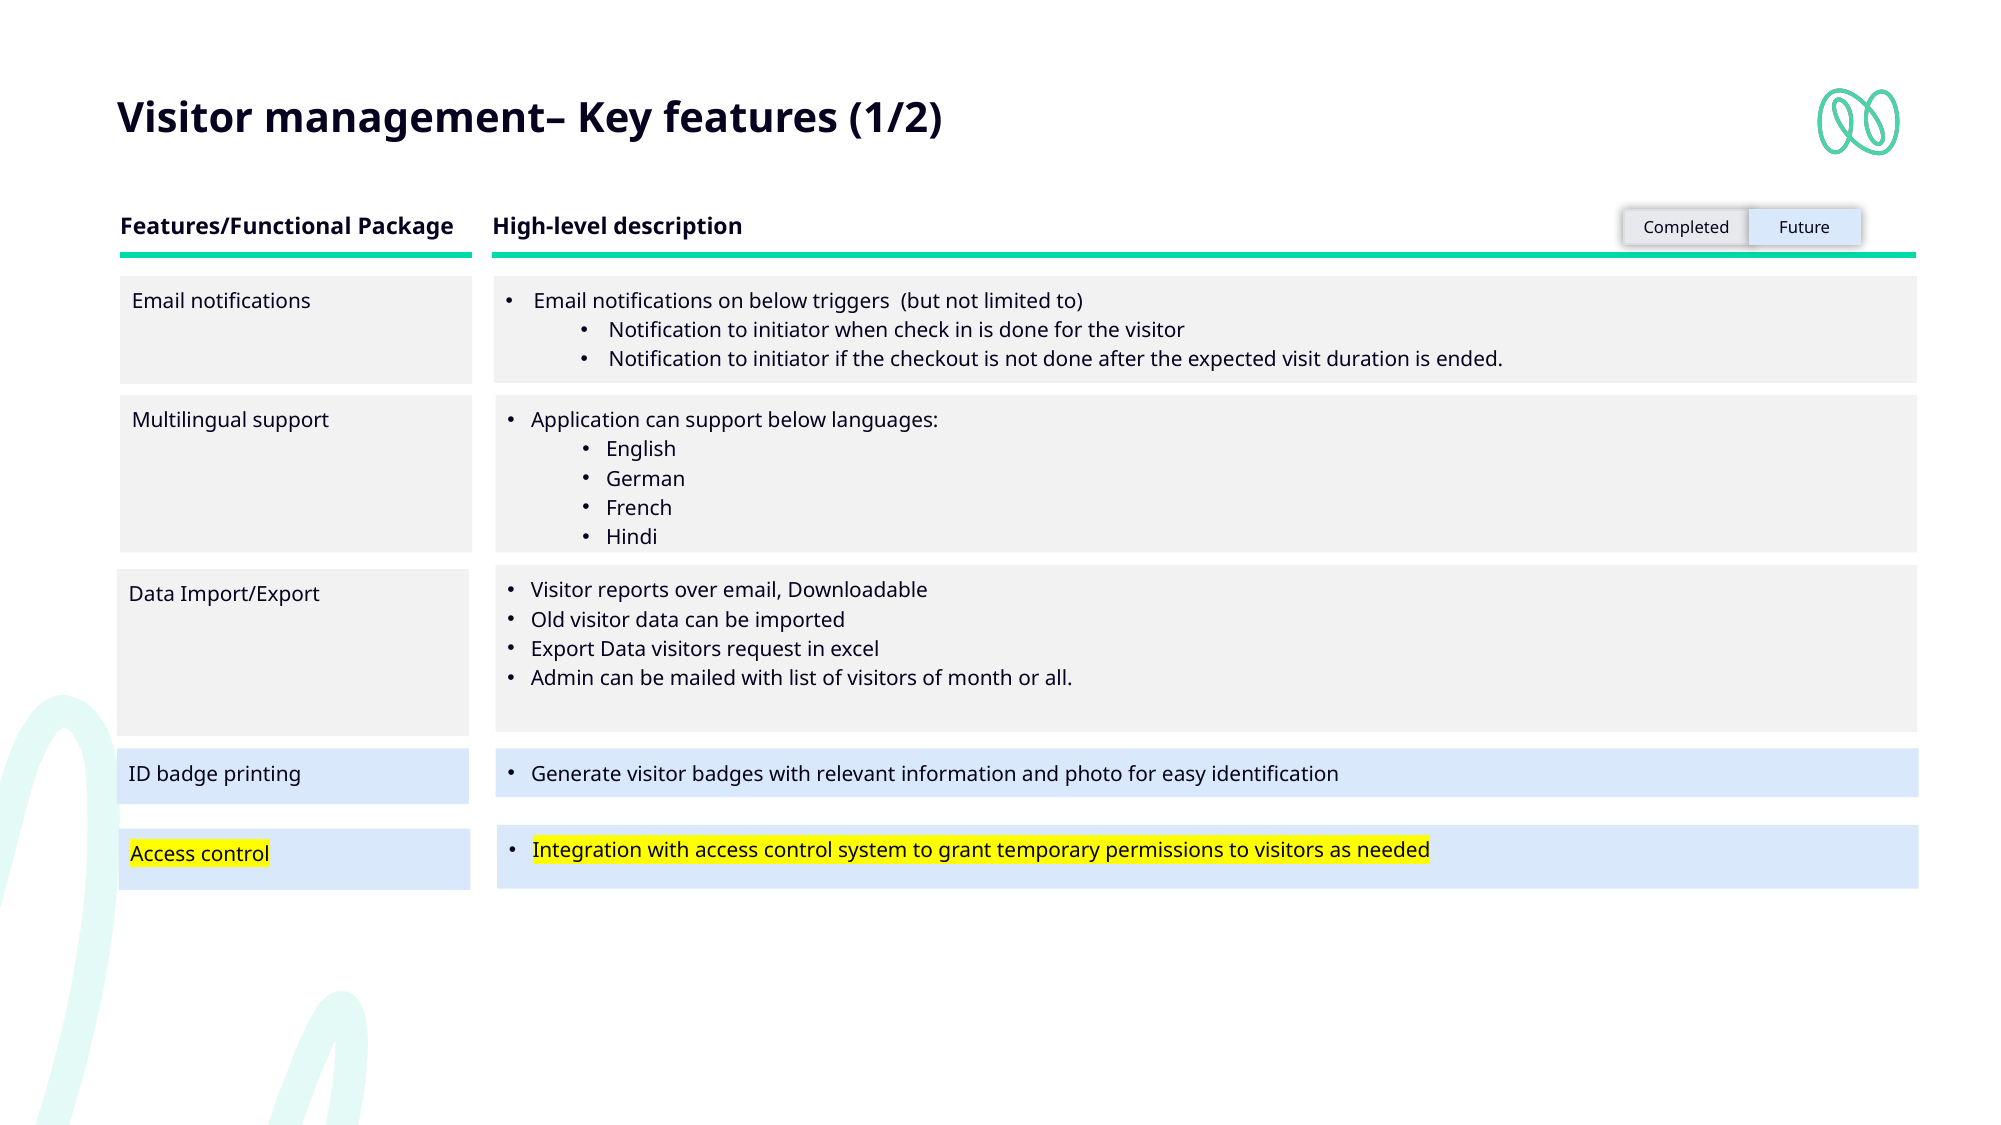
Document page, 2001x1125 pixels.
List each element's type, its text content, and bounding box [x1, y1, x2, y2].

text_box Future [1749, 209, 1861, 245]
text_box Visitor reports over email, Downloadable Old visitor data can be imported Export Data visitors request in excel Admin can be mailed with list of visitors of month or all. [495, 565, 1918, 732]
text_box Email notifications [120, 275, 473, 384]
title Visitor management– Key features (1/2) [117, 78, 1803, 149]
text_box Integration with access control system to grant temporary permissions to visitors as needed [497, 824, 1919, 889]
text_box Multilingual support [120, 395, 473, 553]
text_box High-level description [492, 209, 1365, 245]
text_box Data Import/Export [116, 569, 469, 736]
picture [1794, 62, 1928, 180]
text_box Completed [1623, 209, 1743, 245]
text_box Generate visitor badges with relevant information and photo for easy identification [495, 748, 1919, 798]
text_box ID badge printing [116, 748, 469, 805]
text_box Application can support below languages: English German French Hindi [495, 394, 1918, 553]
text_box Features/Functional Package [120, 209, 473, 245]
text_box Access control [118, 828, 471, 891]
text_box Email notifications on below triggers (but not limited to) Notification to initiator when check in is done for the visitor Notification to initiator if the checkout is not done after the expected visit duration is ended. [493, 275, 1917, 383]
